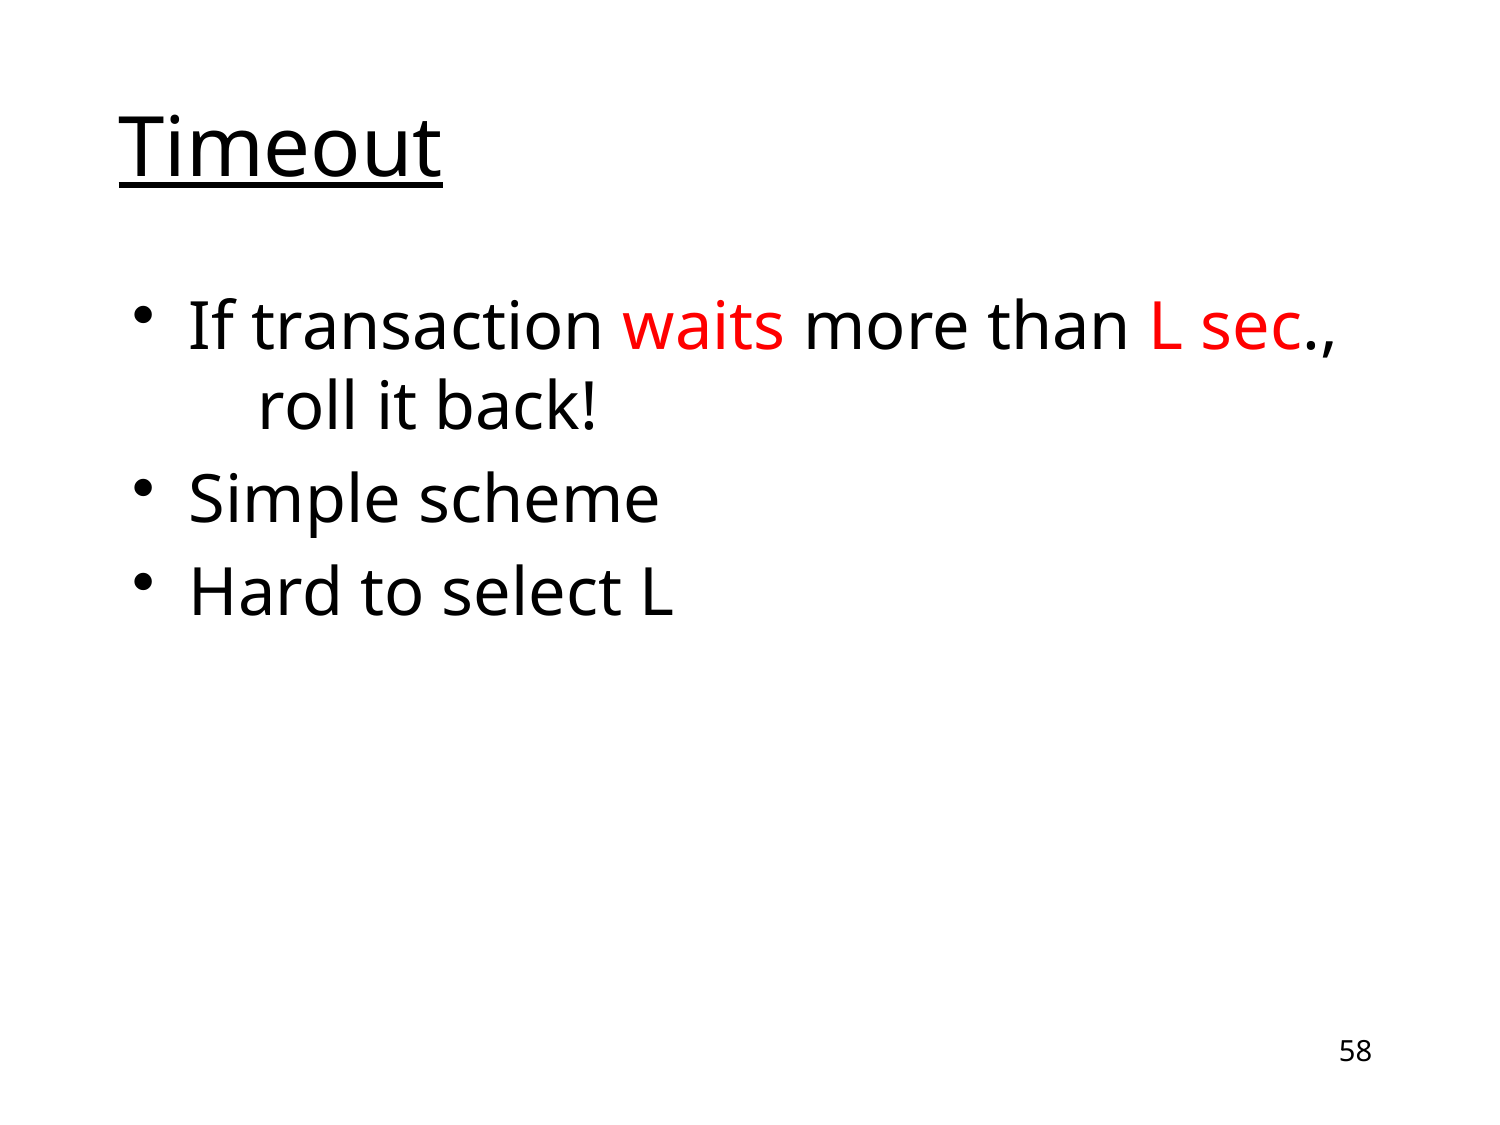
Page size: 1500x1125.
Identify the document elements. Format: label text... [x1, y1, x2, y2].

title Timeout [103, 80, 1379, 206]
slide_number 58 [1074, 1024, 1388, 1101]
list If transaction waits more than L sec., roll it back! Simple scheme Hard to select L [117, 275, 1393, 750]
